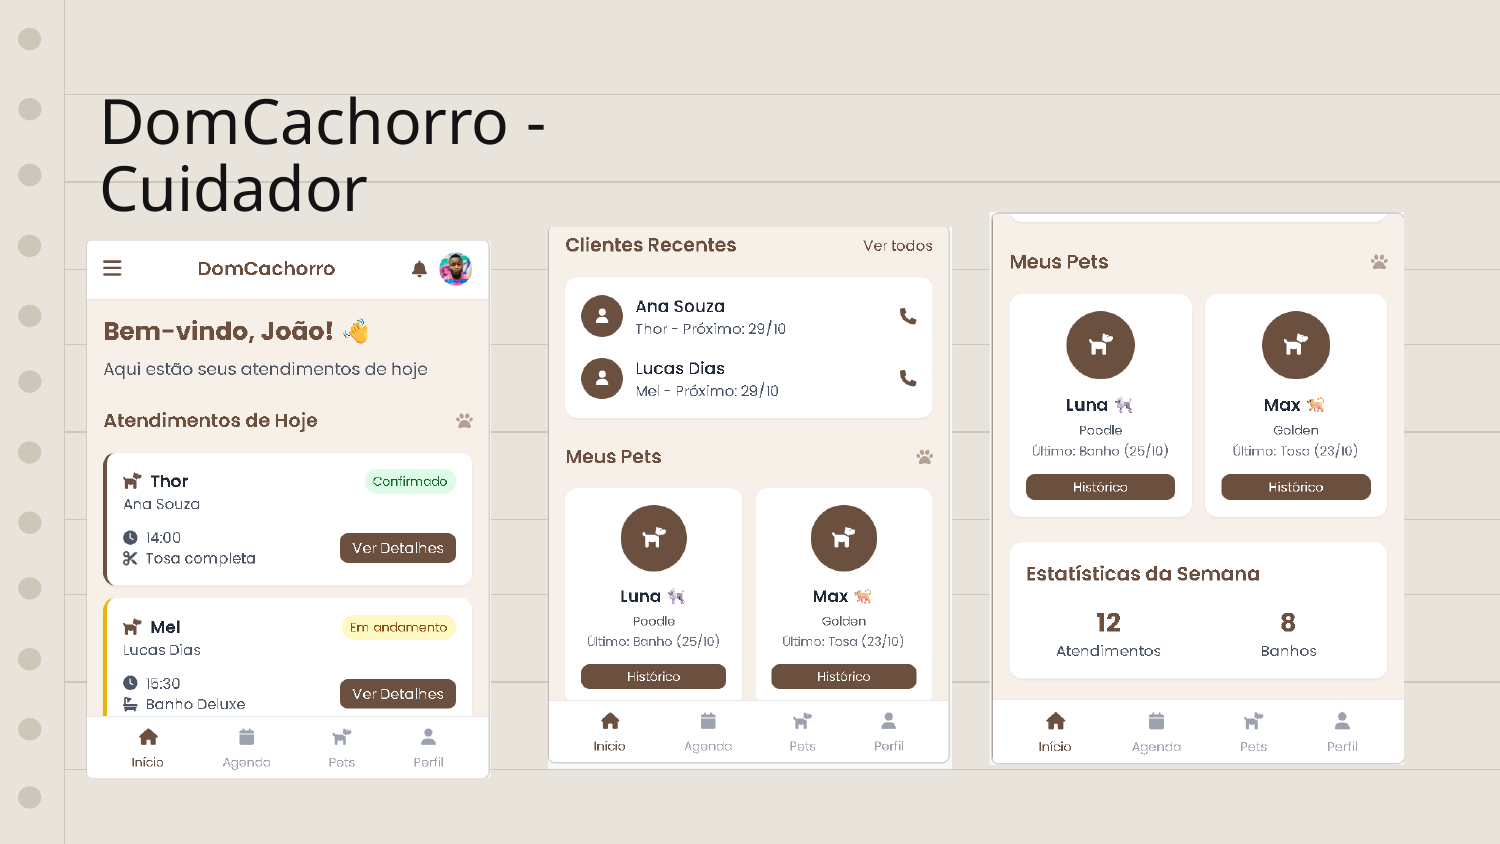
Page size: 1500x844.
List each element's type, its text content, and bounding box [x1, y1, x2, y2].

picture [86, 241, 492, 778]
picture [989, 212, 1405, 765]
title DomCachorro - Cuidador [84, 103, 812, 213]
picture [547, 227, 953, 769]
